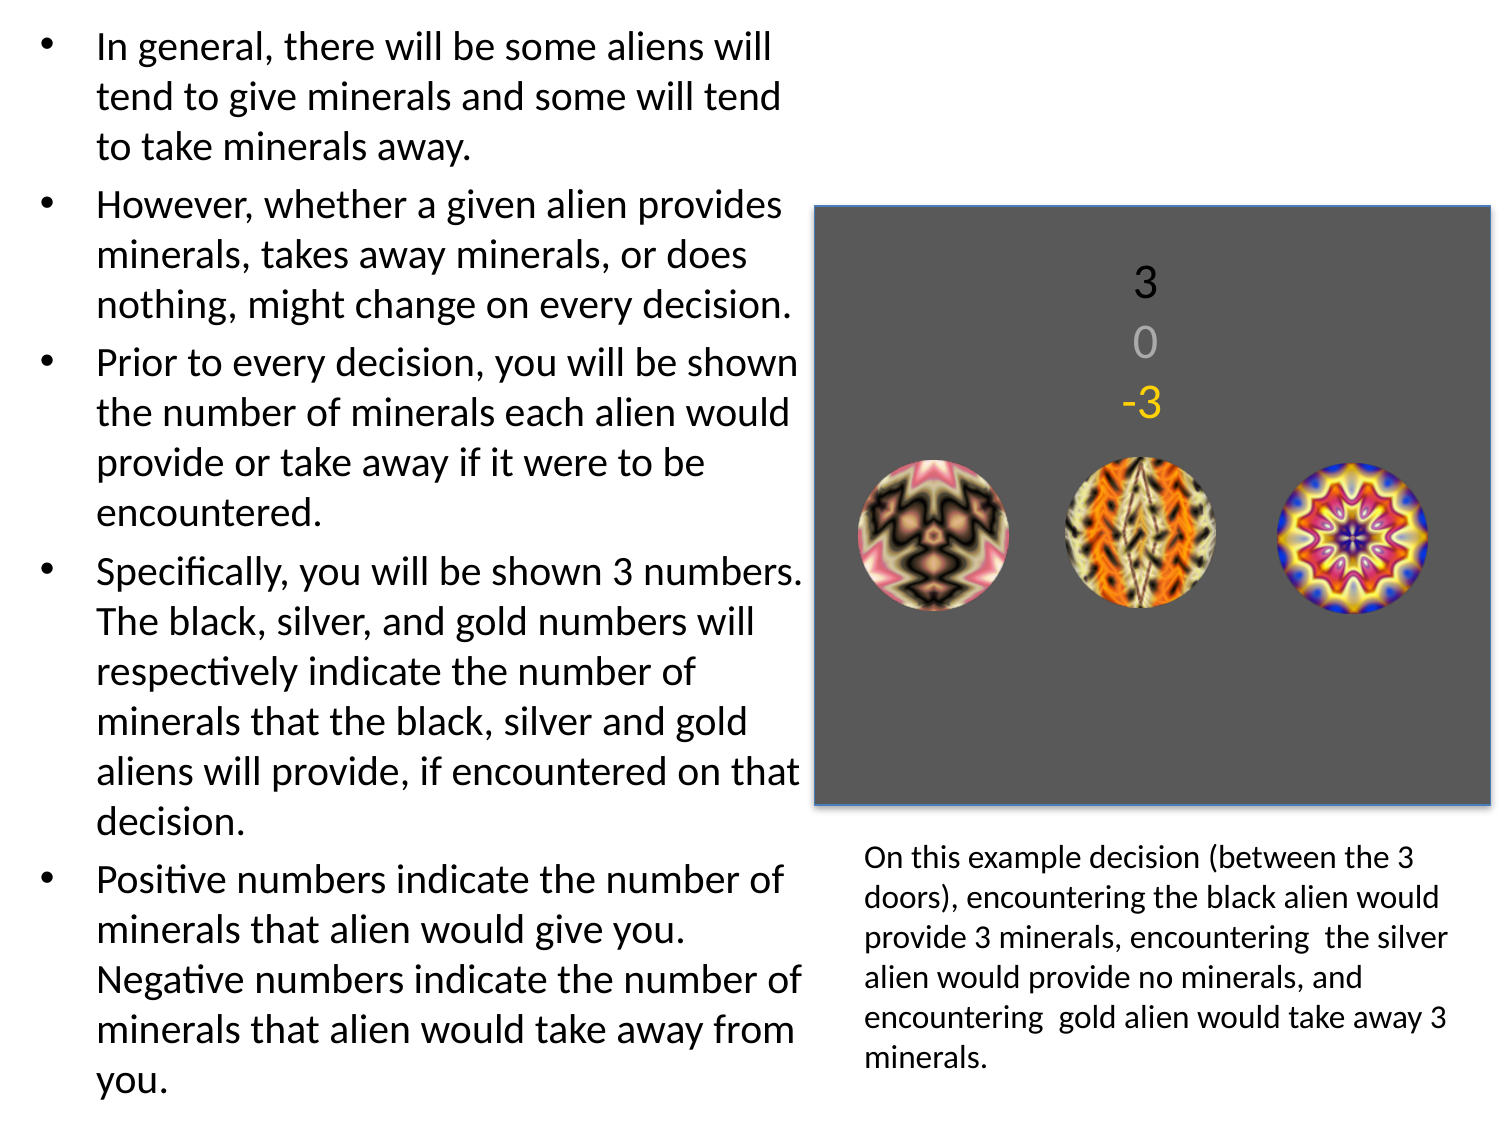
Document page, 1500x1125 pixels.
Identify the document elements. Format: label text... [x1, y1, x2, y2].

picture [1065, 456, 1217, 608]
picture [858, 459, 1009, 611]
picture [1277, 462, 1428, 614]
text_box On this example decision (between the 3 doors), encountering the black alien would provide 3 minerals, encountering the silver alien would provide no minerals, and encountering gold alien would take away 3 minerals. [849, 828, 1500, 1083]
text_box 3 0 -3 [1106, 240, 1178, 436]
list In general, there will be some aliens will tend to give minerals and some will tend to take minerals away. However, whether a given alien provides minerals, takes away minerals, or does nothing, might change on every decision. Prior to every decision, you will be shown the number of minerals each alien would provide or take away if it were to be encountered. Specifically, you will be shown 3 numbers. The black, silver, and gold numbers will respectively indicate the number of minerals that the black, silver and gold aliens will provide, if encountered on that decision. Positive numbers indicate the number of minerals that alien would give you. Negative numbers indicate the number of minerals that alien would take away from you. [24, 10, 842, 996]
text_box [814, 205, 1491, 806]
